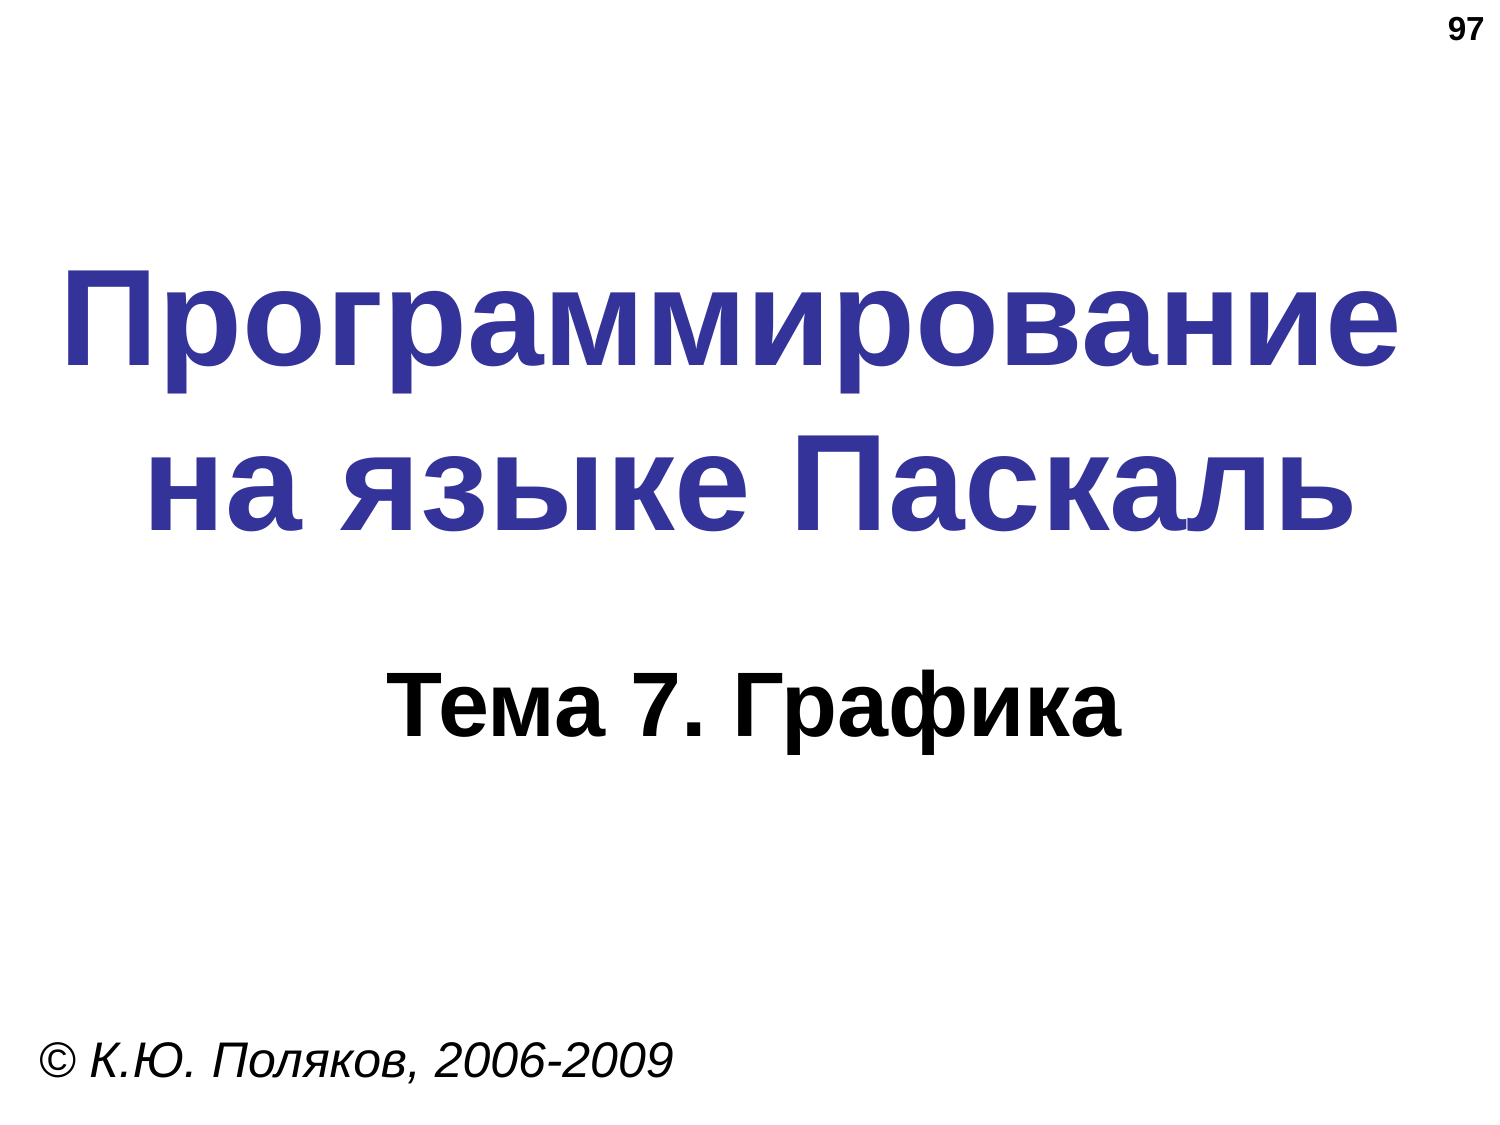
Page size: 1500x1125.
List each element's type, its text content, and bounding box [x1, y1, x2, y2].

title Программирование на языке Паскаль [35, 182, 1467, 603]
text_box © К.Ю. Поляков, 2006-2009 [23, 1019, 712, 1103]
subtitle Тема 7. Графика [55, 637, 1454, 787]
text_box ‹#› [1149, 0, 1500, 79]
